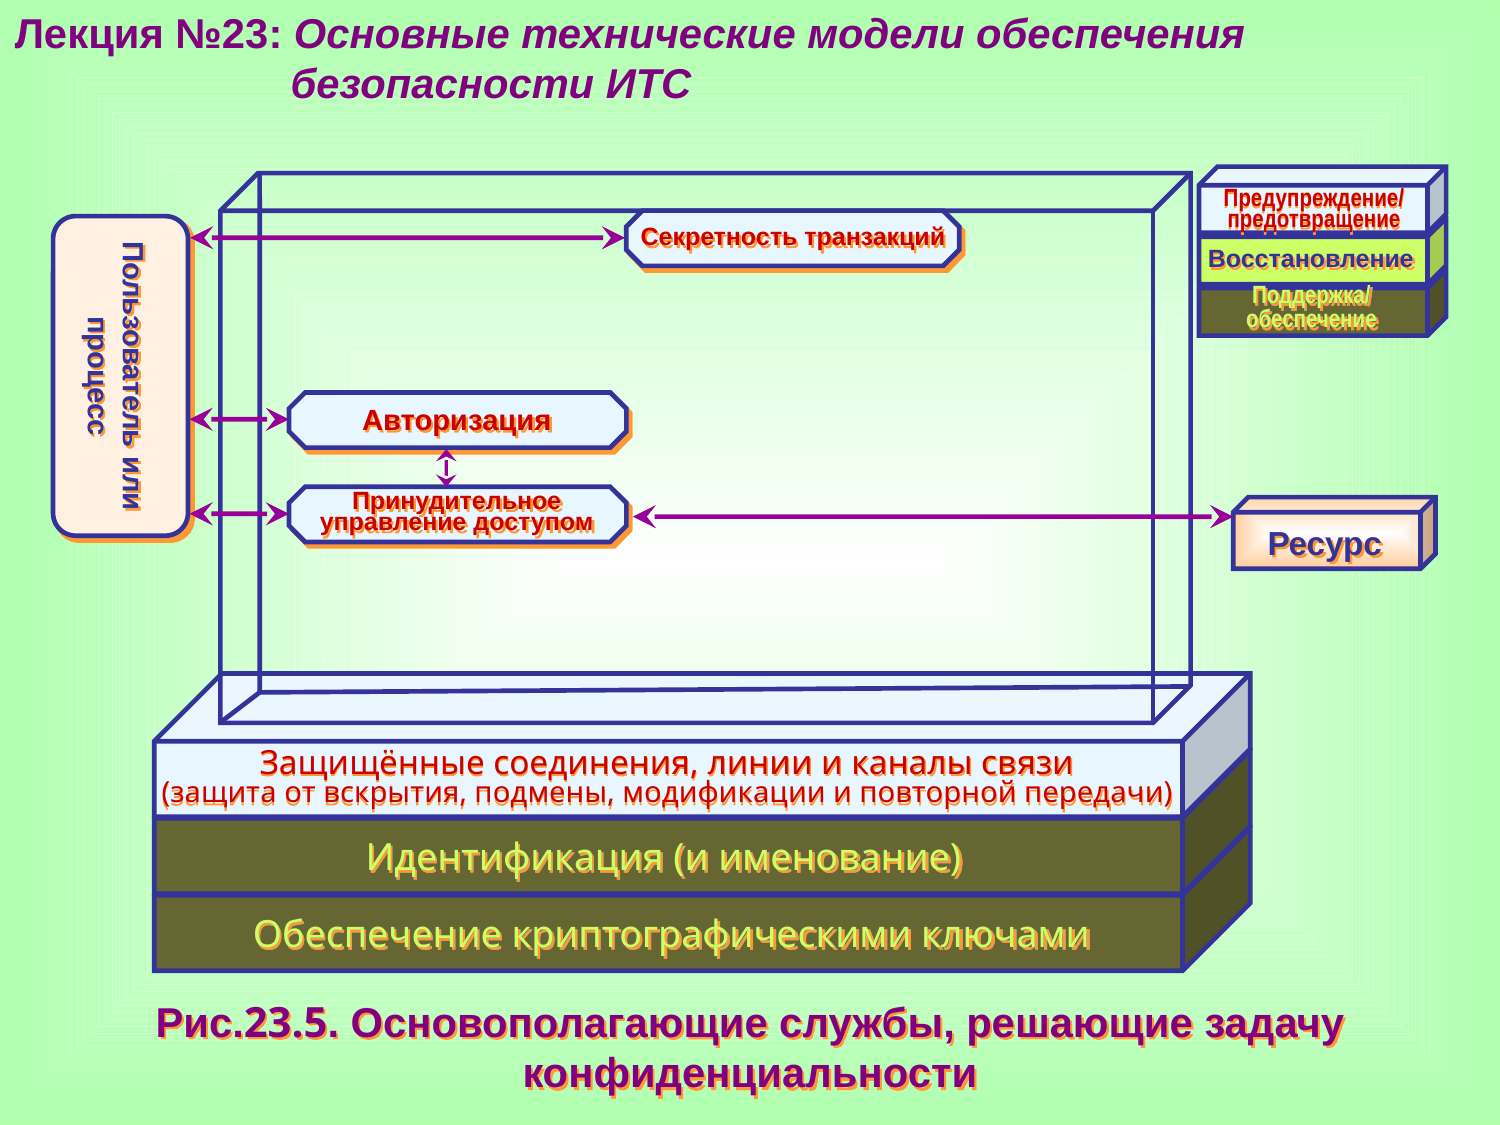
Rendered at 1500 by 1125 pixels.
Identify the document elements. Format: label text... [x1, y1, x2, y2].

text_box Лекция №23: Основные технические модели обеспечения безопасности ИТС [0, 0, 1500, 115]
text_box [52, 166, 1447, 972]
text_box Рис.23.5. Основополагающие службы, решающие задачу конфиденциальности [41, 995, 1459, 1096]
